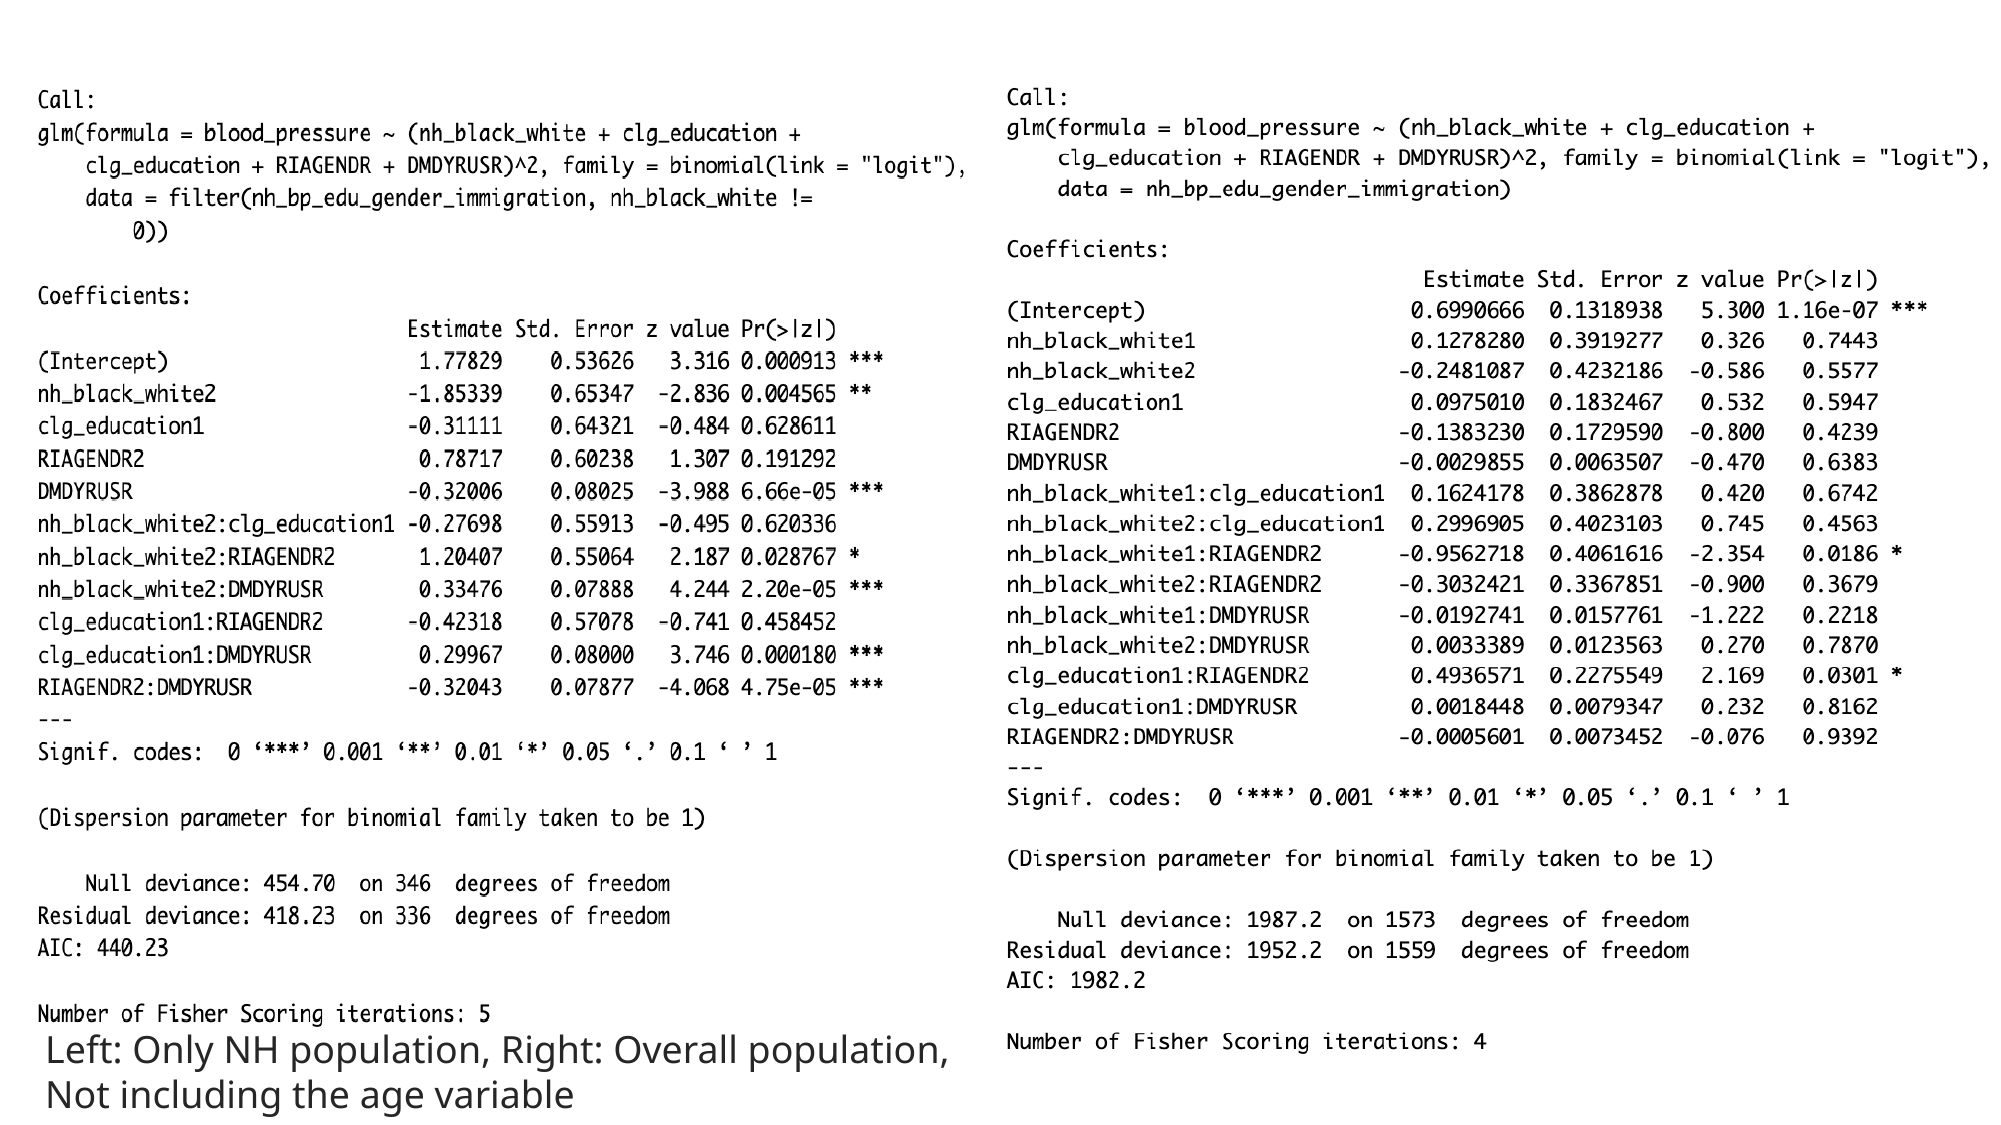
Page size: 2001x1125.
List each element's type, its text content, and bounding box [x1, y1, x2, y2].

picture [29, 54, 987, 1071]
text_box Left: Only NH population, Right: Overall population, Not including the age variable [30, 1018, 1031, 1124]
picture [999, 80, 1999, 1071]
